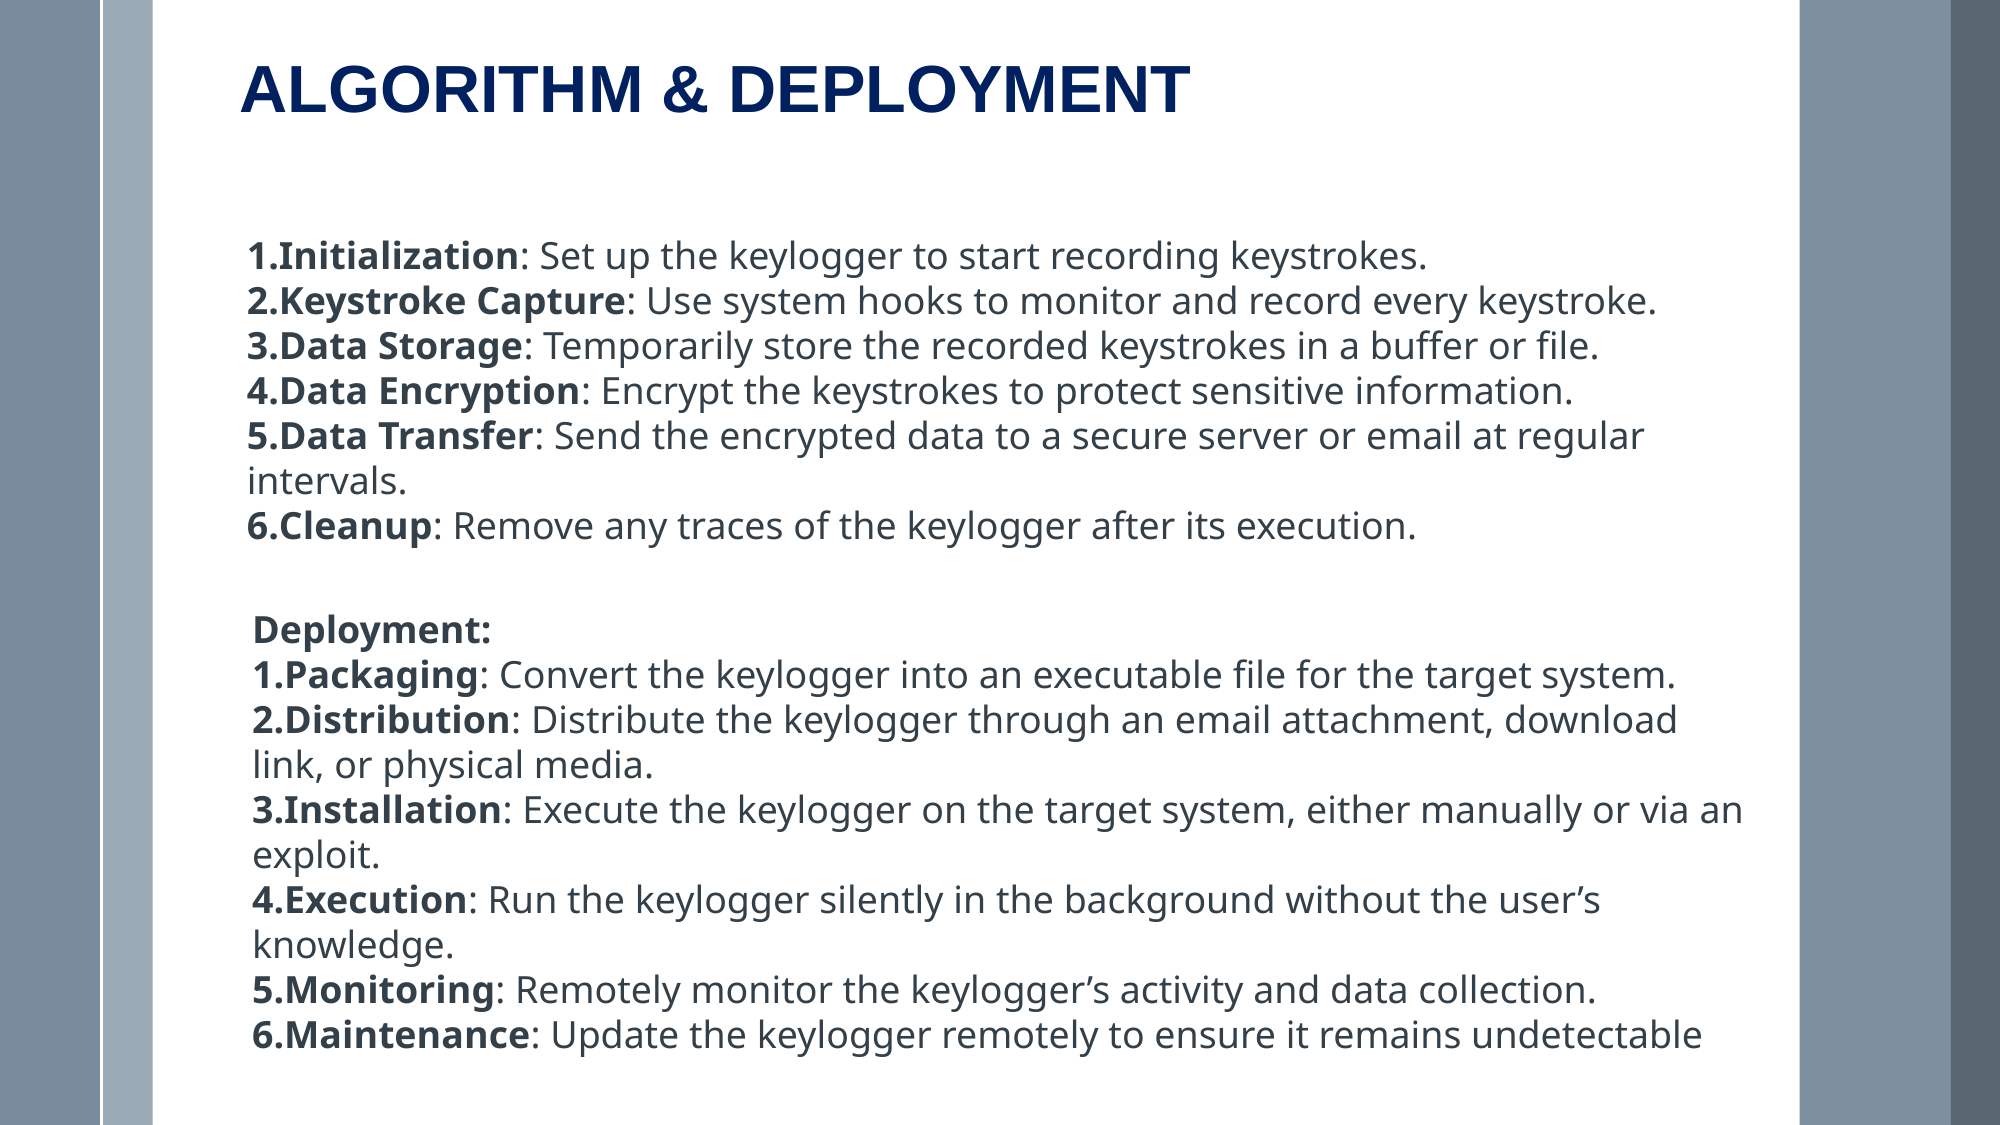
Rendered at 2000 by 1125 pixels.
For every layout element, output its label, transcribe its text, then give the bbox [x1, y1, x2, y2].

text_box Deployment: Packaging: Convert the keylogger into an executable file for the target system. Distribution: Distribute the keylogger through an email attachment, download link, or physical media. Installation: Execute the keylogger on the target system, either manually or via an exploit. Execution: Run the keylogger silently in the background without the user’s knowledge. Monitoring: Remotely monitor the keylogger’s activity and data collection. Maintenance: Update the keylogger remotely to ensure it remains undetectable [237, 598, 1775, 1064]
text_box Algorithm & Deployment [224, 38, 1208, 134]
text_box Initialization: Set up the keylogger to start recording keystrokes. Keystroke Capture: Use system hooks to monitor and record every keystroke. Data Storage: Temporarily store the recorded keystrokes in a buffer or file. Data Encryption: Encrypt the keystrokes to protect sensitive information. Data Transfer: Send the encrypted data to a secure server or email at regular intervals. Cleanup: Remove any traces of the keylogger after its execution. [232, 224, 1720, 555]
